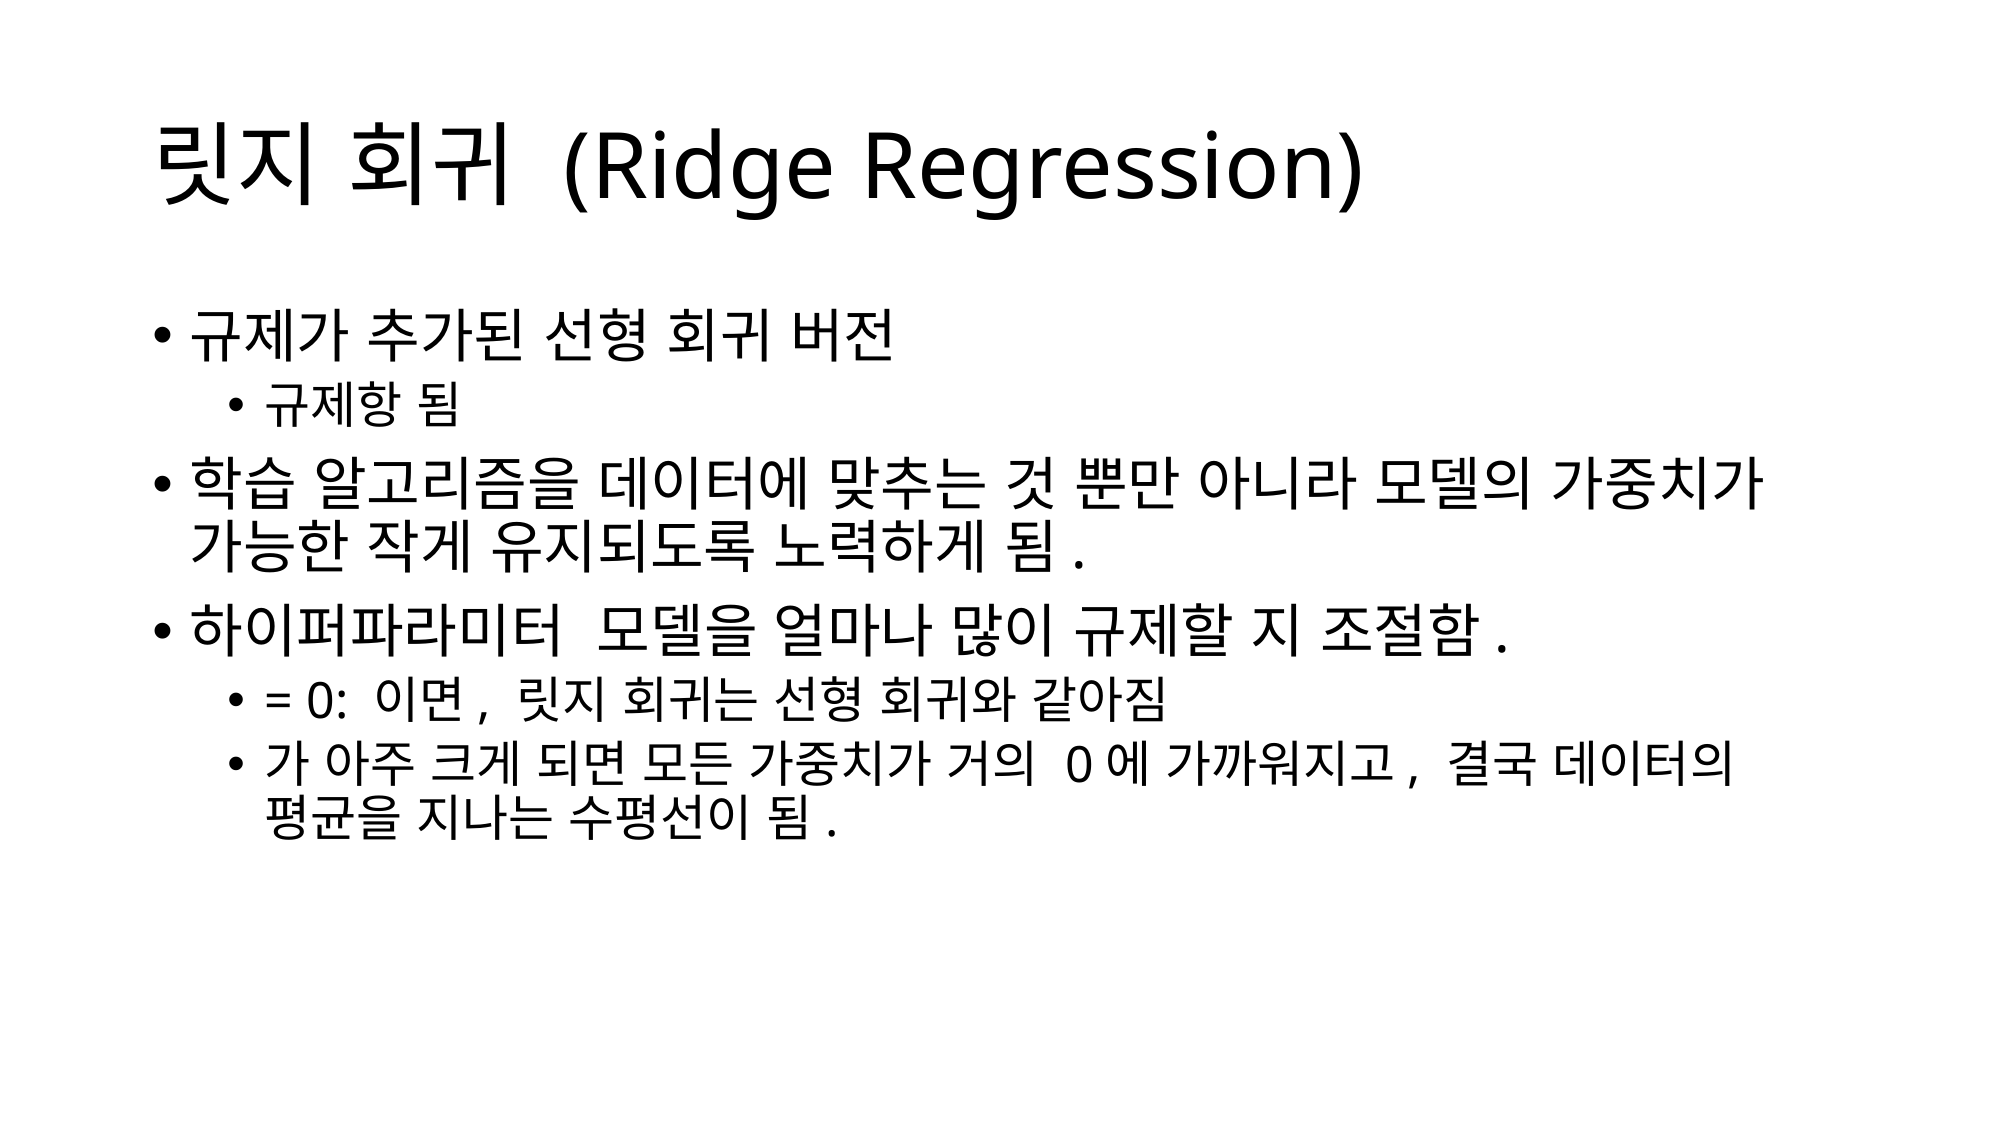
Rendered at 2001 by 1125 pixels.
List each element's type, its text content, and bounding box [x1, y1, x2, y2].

title 릿지 회귀 (Ridge Regression) [137, 59, 1863, 278]
